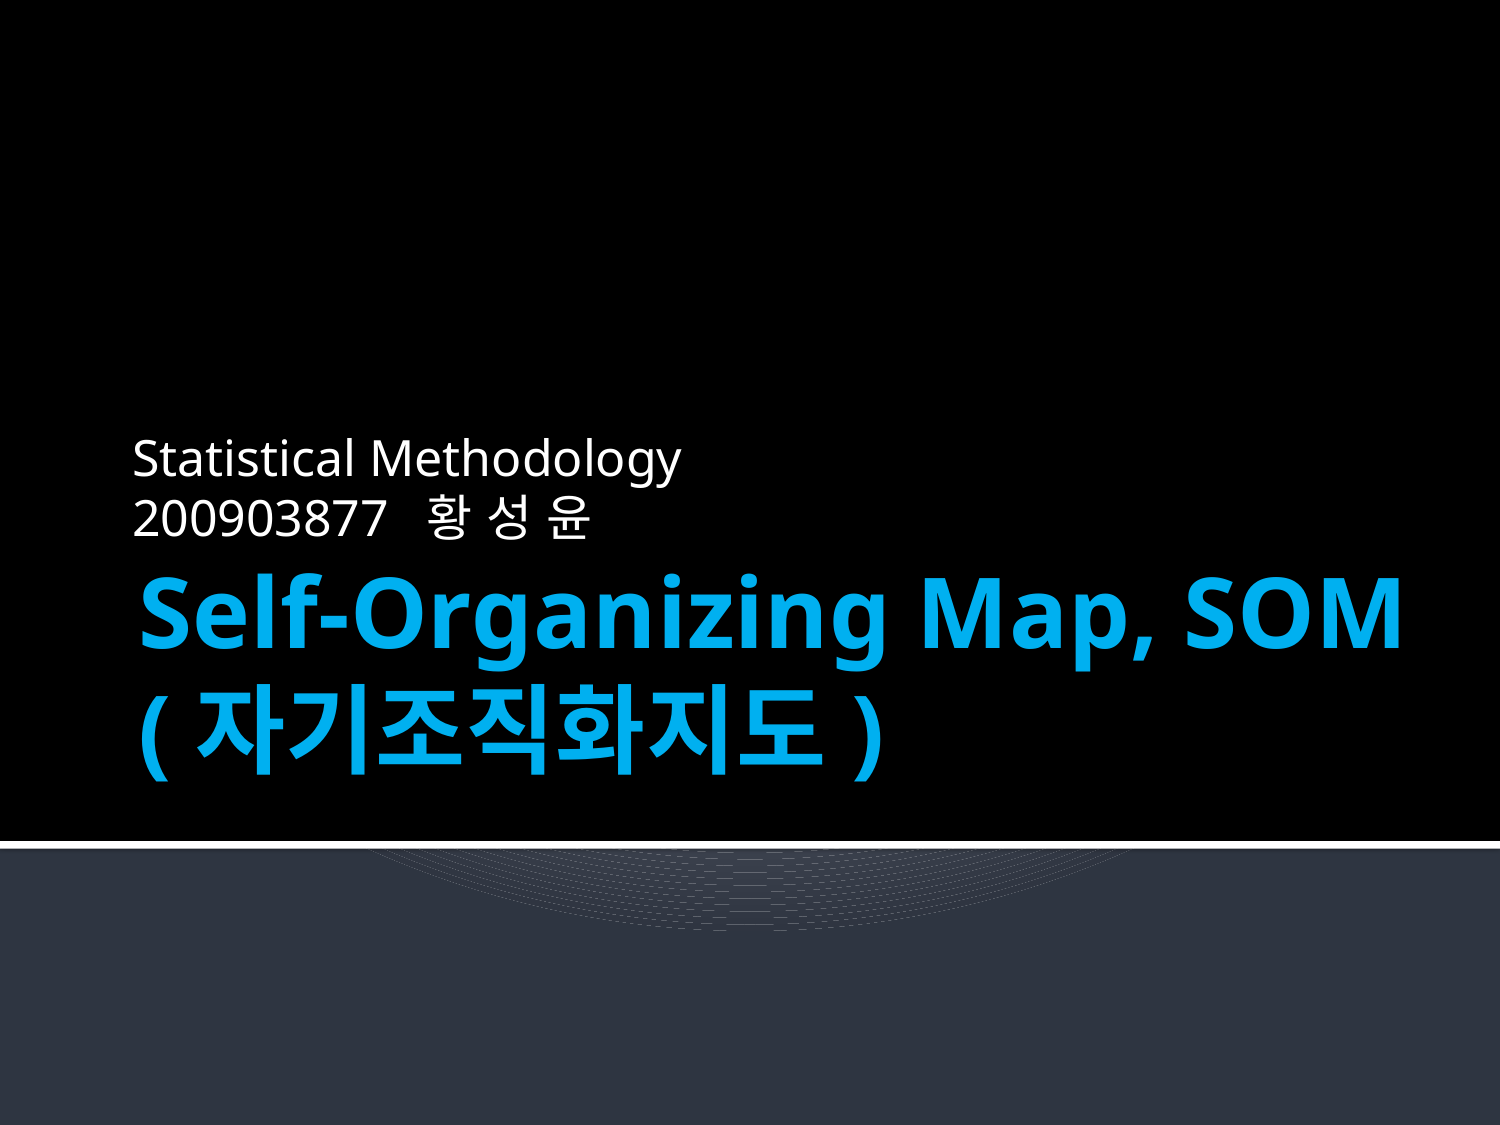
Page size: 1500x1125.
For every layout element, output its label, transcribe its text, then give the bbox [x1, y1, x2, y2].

title Self-Organizing Map, SOM (자기조직화지도) [123, 550, 1449, 826]
subtitle Statistical Methodology 200903877 황 성 윤 [112, 299, 1438, 546]
